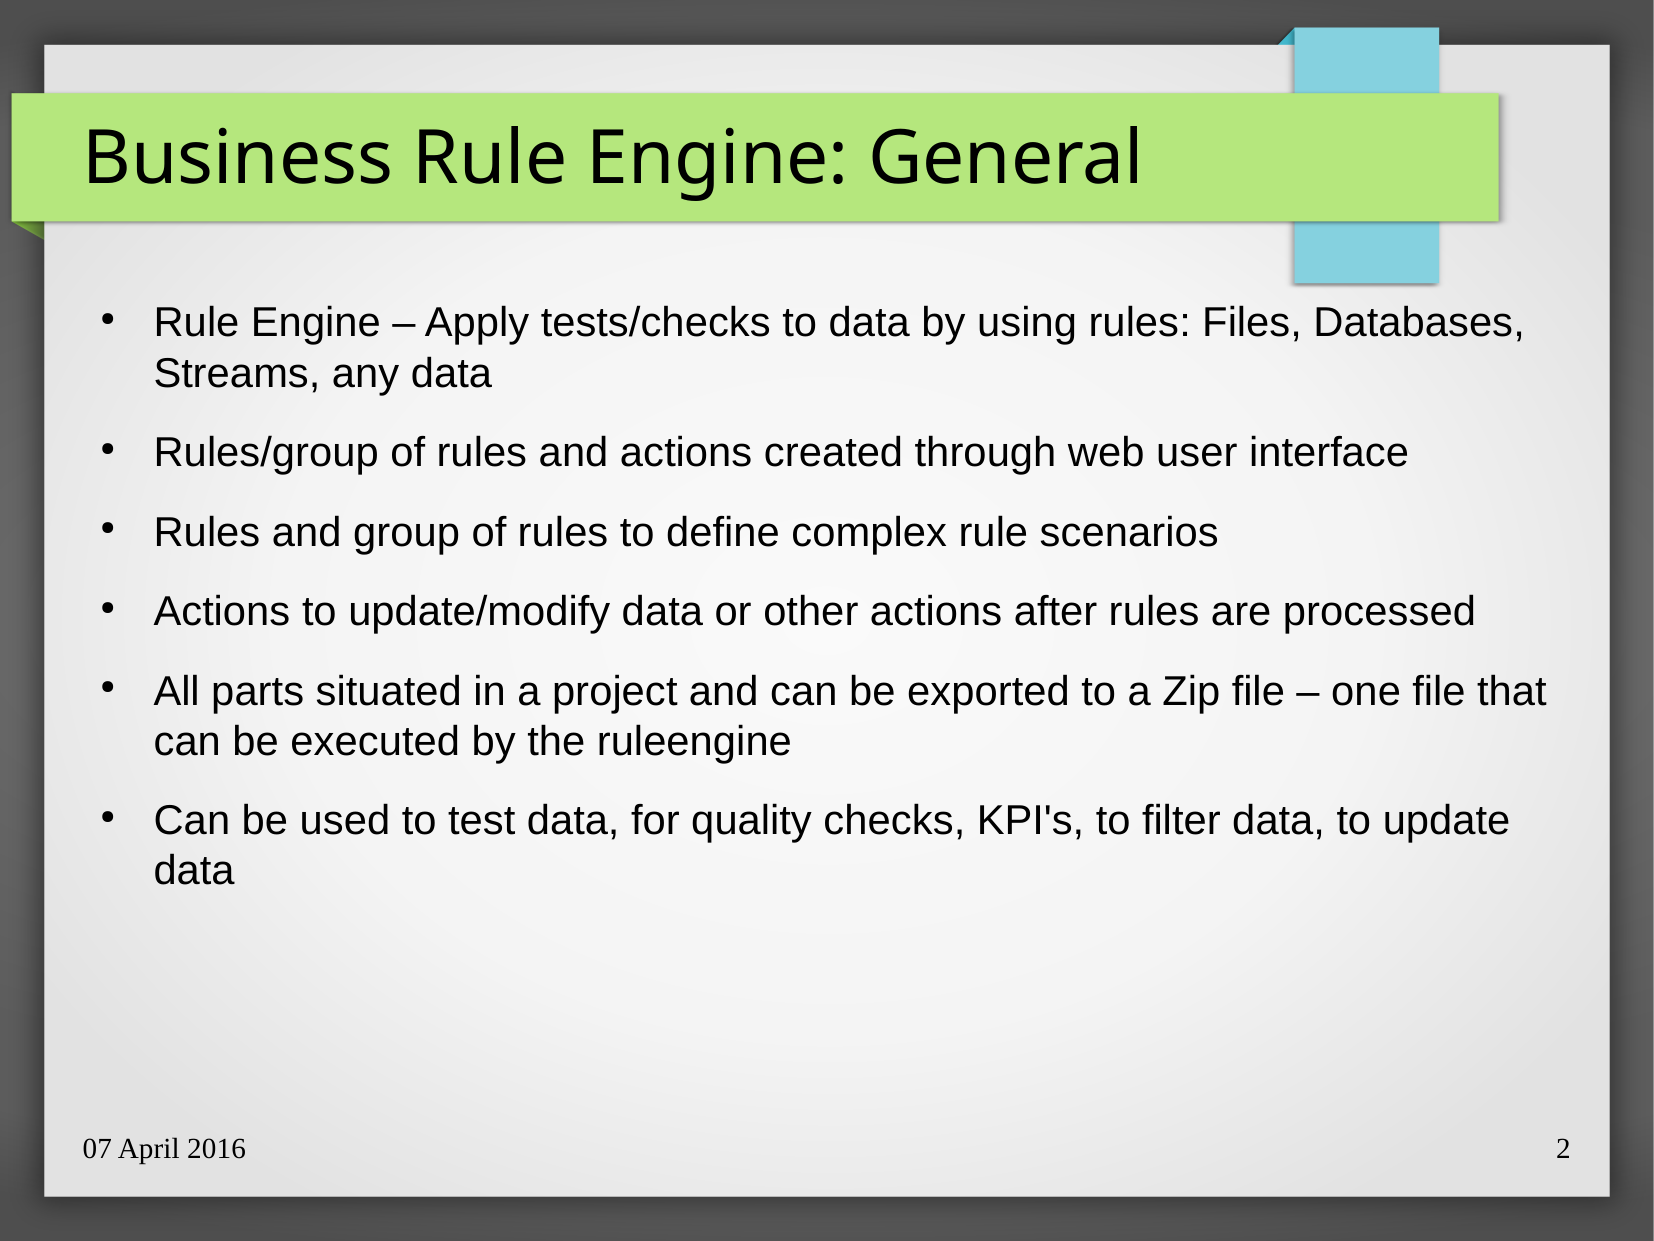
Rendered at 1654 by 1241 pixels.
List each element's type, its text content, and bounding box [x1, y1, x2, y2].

list Rule Engine – Apply tests/checks to data by using rules: Files, Databases, Streams, any data Rules/group of rules and actions created through web user interface Rules and group of rules to define complex rule scenarios Actions to update/modify data or other actions after rules are processed All parts situated in a project and can be exported to a Zip file – one file that can be executed by the ruleengine Can be used to test data, for quality checks, KPI's, to filter data, to update data [82, 295, 1571, 1015]
picture [0, 0, 1654, 1241]
title Business Rule Engine: General [82, 94, 1264, 213]
slide_number 2 [1185, 1129, 1571, 1216]
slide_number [82, 1129, 468, 1216]
